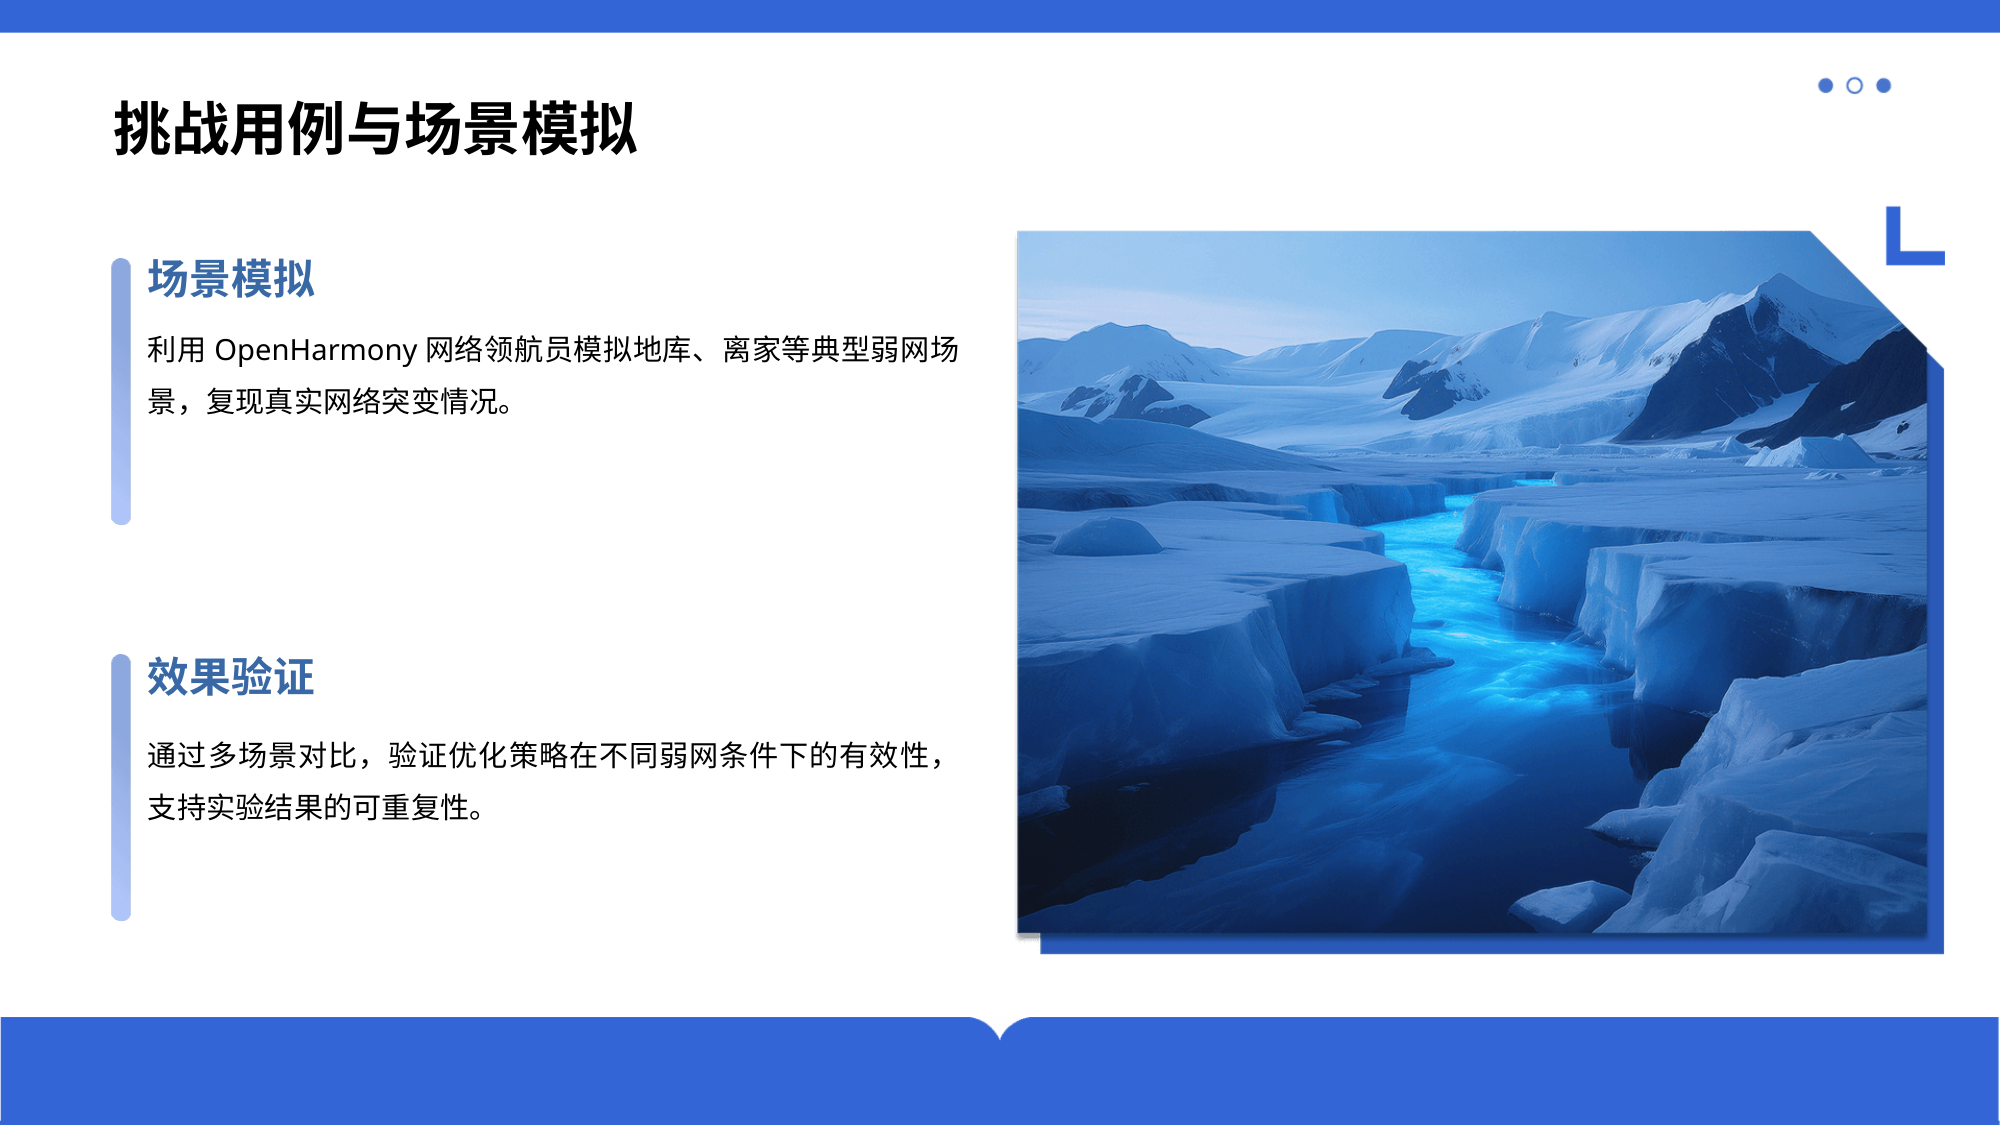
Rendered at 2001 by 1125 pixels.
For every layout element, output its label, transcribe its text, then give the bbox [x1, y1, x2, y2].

picture [98, 258, 145, 526]
text_box 场景模拟 [132, 226, 863, 306]
text_box [0, 0, 2000, 33]
picture [98, 654, 145, 922]
text_box 通过多场景对比，验证优化策略在不同弱网条件下的有效性，支持实验结果的可重复性。 [132, 712, 975, 1017]
picture [0, 1017, 2000, 1125]
picture [1011, 194, 1945, 955]
text_box 利用OpenHarmony网络领航员模拟地库、离家等典型弱网场景，复现真实网络突变情况。 [132, 306, 975, 667]
text_box 挑战用例与场景模拟 [98, 76, 1211, 179]
picture [1803, 64, 1907, 95]
text_box 效果验证 [132, 624, 863, 712]
